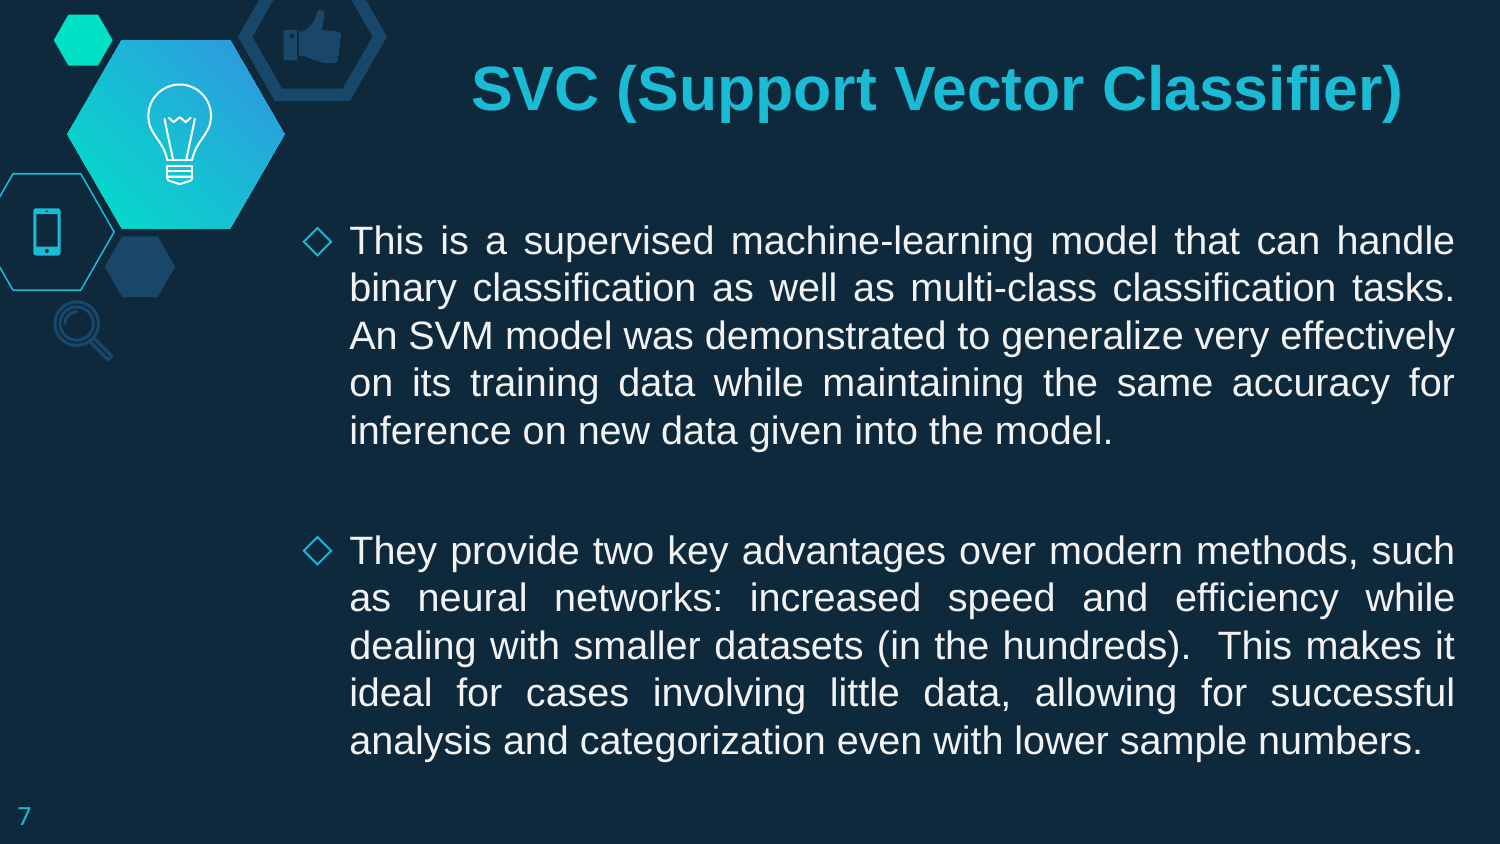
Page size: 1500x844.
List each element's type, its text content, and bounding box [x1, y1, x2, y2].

title SVC (Support Vector Classifier) [375, 32, 1500, 139]
slide_number ‹#› [2, 785, 93, 844]
text_box This is a supervised machine-learning model that can handle binary classification as well as multi-class classification tasks. An SVM model was demonstrated to generalize very effectively on its training data while maintaining the same accuracy for inference on new data given into the model. They provide two key advantages over modern methods, such as neural networks: increased speed and efficiency while dealing with smaller datasets (in the hundreds). This makes it ideal for cases involving little data, allowing for successful analysis and categorization even with lower sample numbers. [287, 199, 1472, 835]
